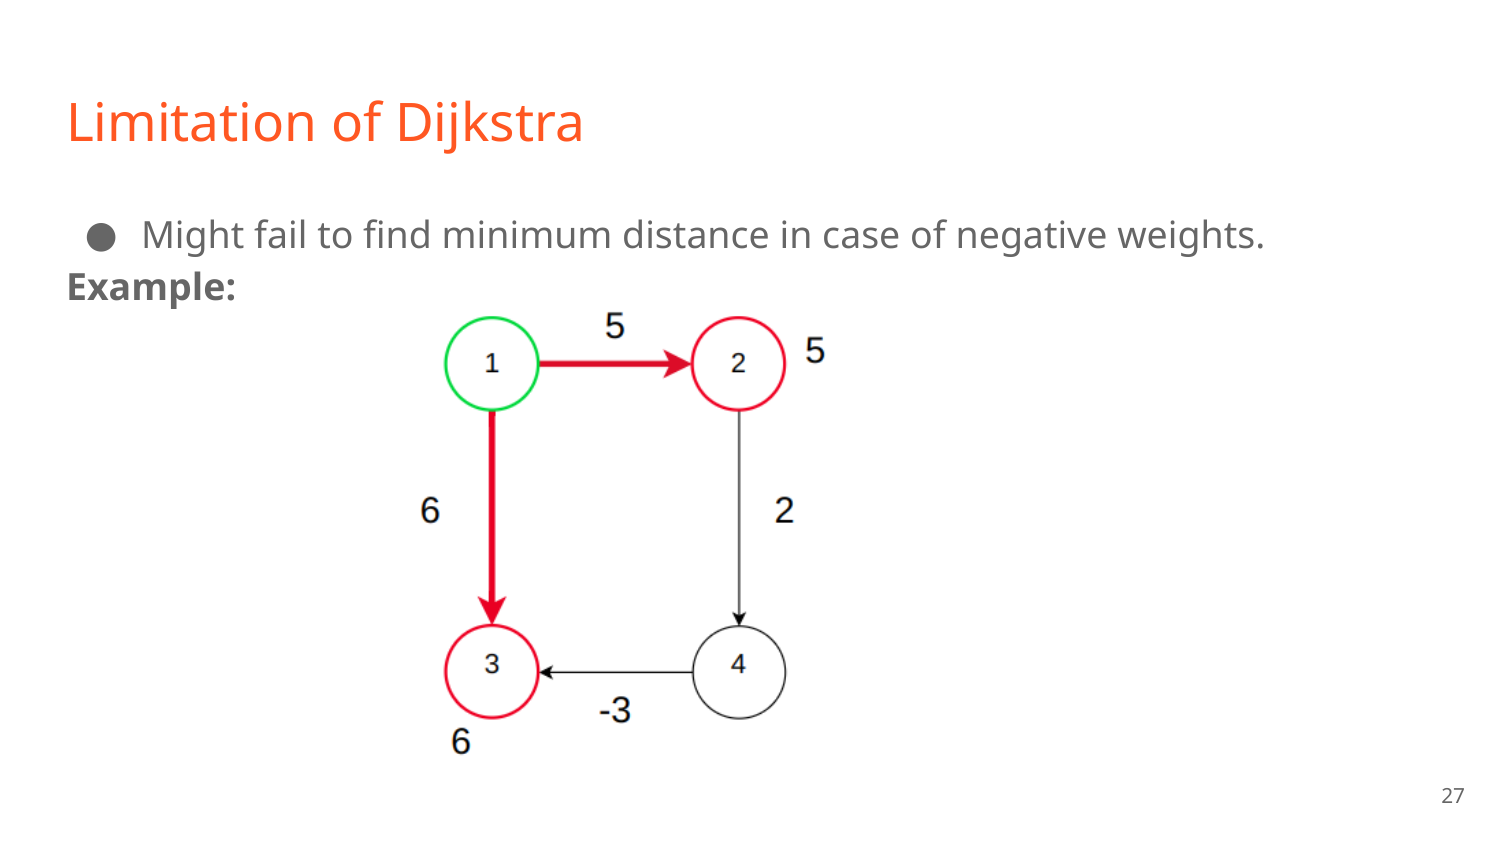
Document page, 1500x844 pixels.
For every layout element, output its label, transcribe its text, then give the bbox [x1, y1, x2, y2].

picture [378, 288, 875, 770]
slide_number ‹#› [1389, 764, 1480, 830]
title Limitation of Dijkstra [51, 72, 1449, 167]
list Might fail to find minimum distance in case of negative weights. Example: [51, 189, 1449, 750]
